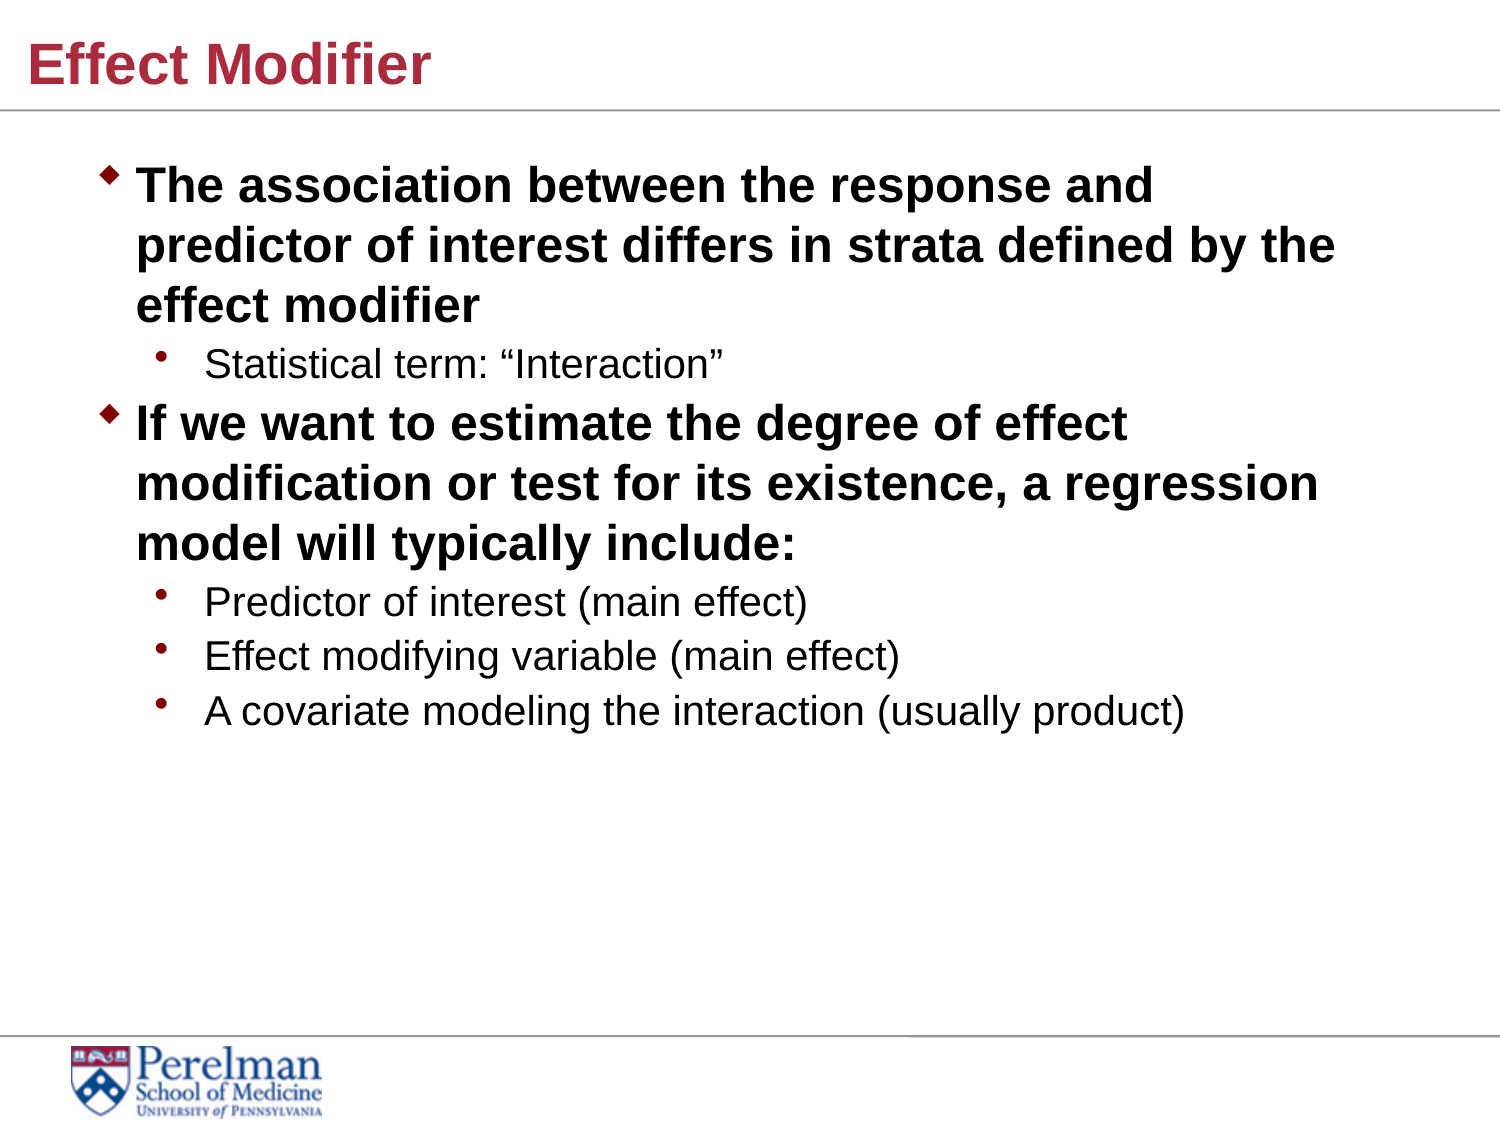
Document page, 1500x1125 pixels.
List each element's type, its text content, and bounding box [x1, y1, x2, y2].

title Effect Modifier [27, 20, 1303, 96]
list The association between the response and predictor of interest differs in strata defined by the effect modifier Statistical term: “Interaction” If we want to estimate the degree of effect modification or test for its existence, a regression model will typically include: Predictor of interest (main effect) Effect modifying variable (main effect) A covariate modeling the interaction (usually product) [95, 136, 1371, 962]
picture [71, 1046, 322, 1119]
